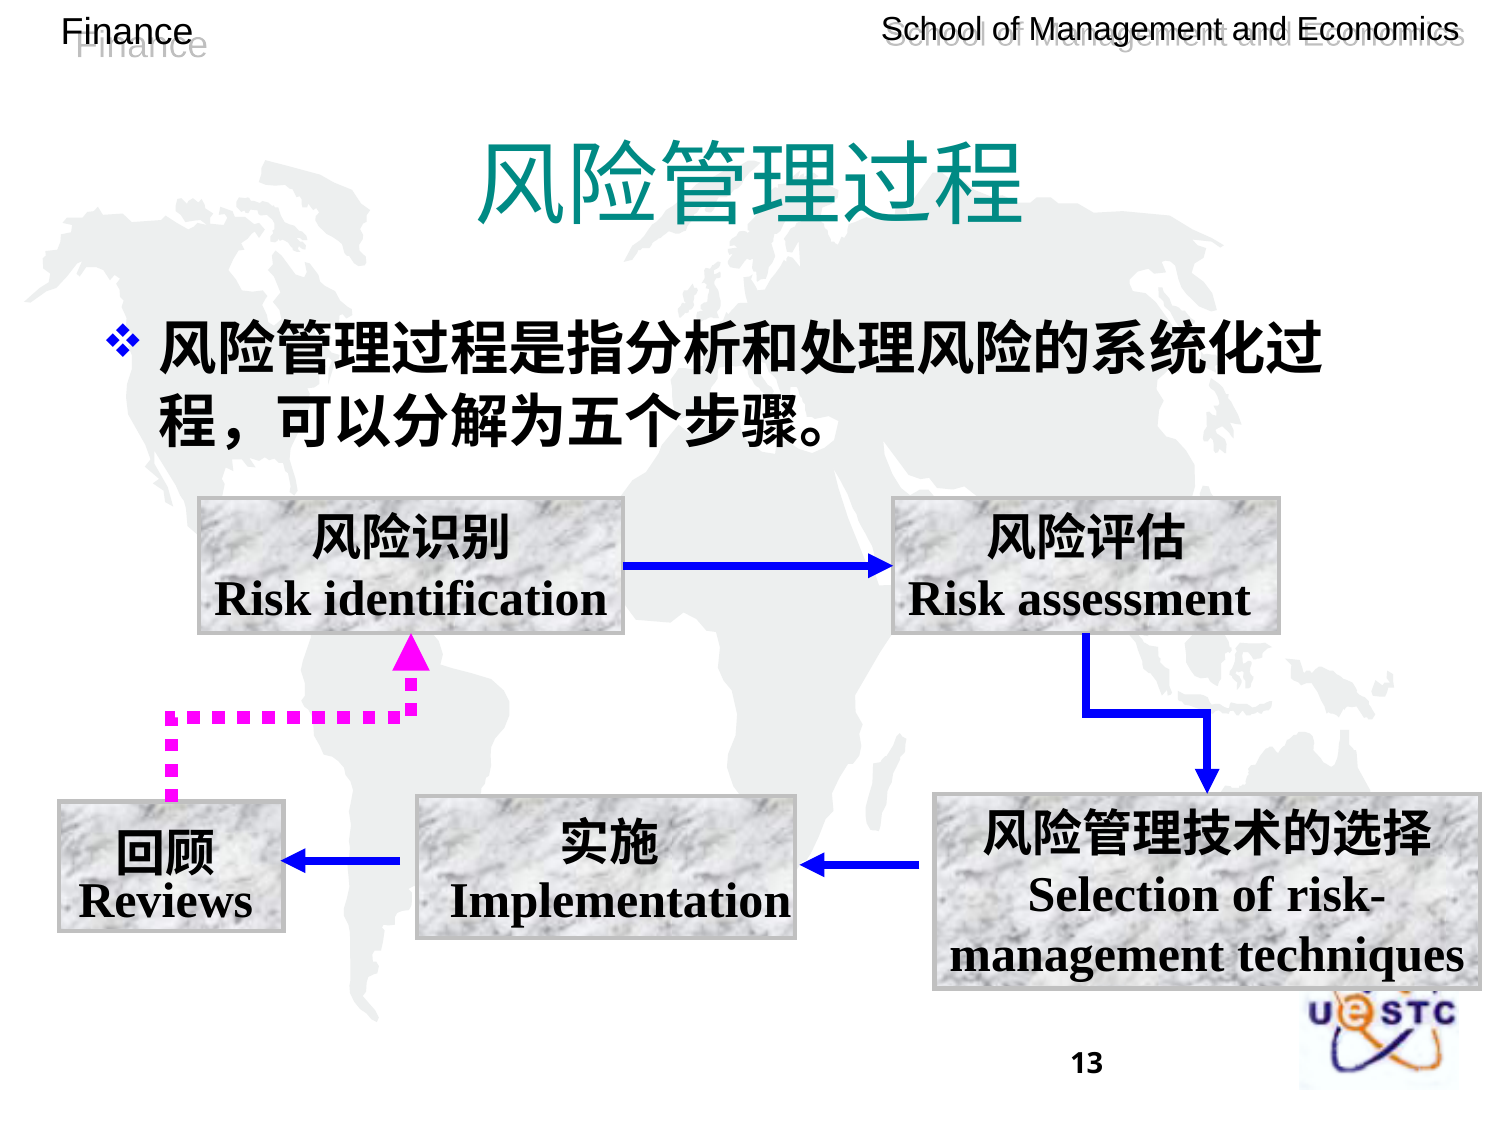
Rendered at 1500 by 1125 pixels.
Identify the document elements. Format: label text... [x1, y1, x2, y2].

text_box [207, 597, 375, 839]
text_box 风险管理技术的选择 Selection of risk- management techniques [934, 793, 1480, 989]
text_box 实施 Implementation [392, 807, 820, 937]
text_box 风险识别 Risk identification [199, 498, 623, 634]
text_box Reviews [34, 864, 269, 937]
text_box 回顾 [71, 818, 231, 864]
text_box 风险评估 Risk assessment [893, 498, 1279, 634]
text_box [59, 801, 202, 864]
title 风险管理过程 [112, 112, 1388, 250]
text_box [231, 848, 284, 931]
picture [1299, 989, 1459, 1090]
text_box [1066, 653, 1227, 775]
list 风险管理过程是指分析和处理风险的系统化过程，可以分解为五个步骤。 [87, 299, 1375, 504]
text_box [416, 796, 795, 807]
